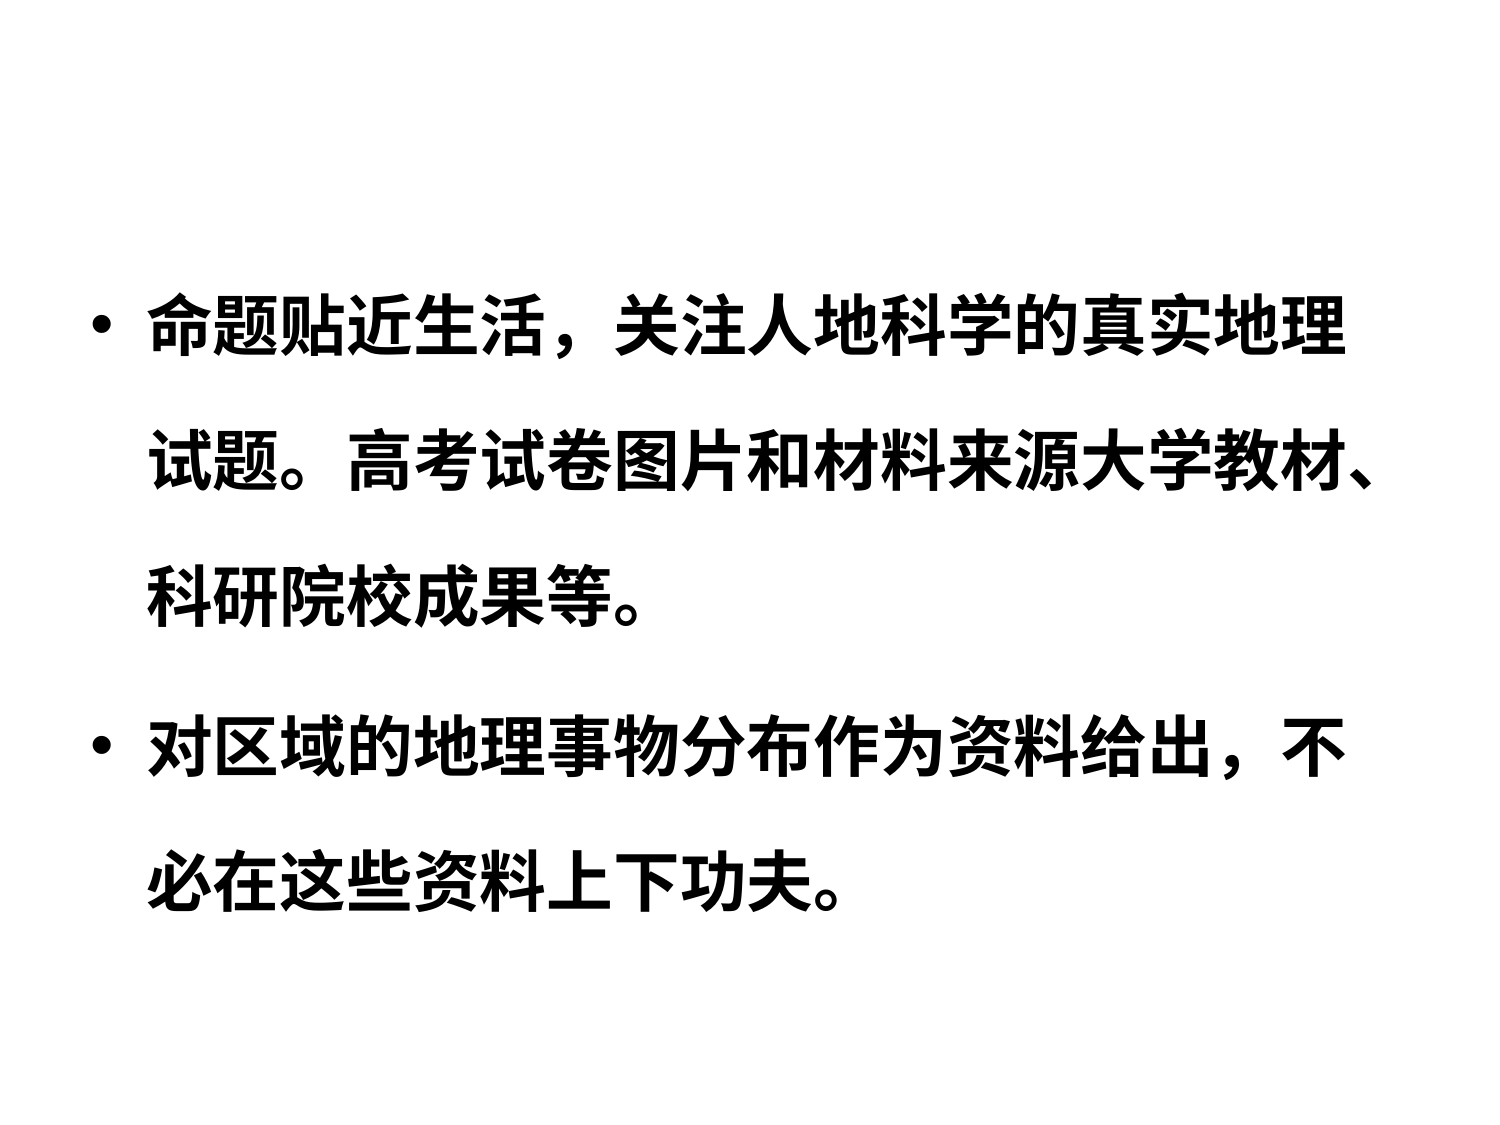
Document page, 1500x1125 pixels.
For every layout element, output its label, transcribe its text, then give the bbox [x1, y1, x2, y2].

list 命题贴近生活，关注人地科学的真实地理试题。高考试卷图片和材料来源大学教材、科研院校成果等。 对区域的地理事物分布作为资料给出，不必在这些资料上下功夫。 [75, 219, 1425, 1106]
